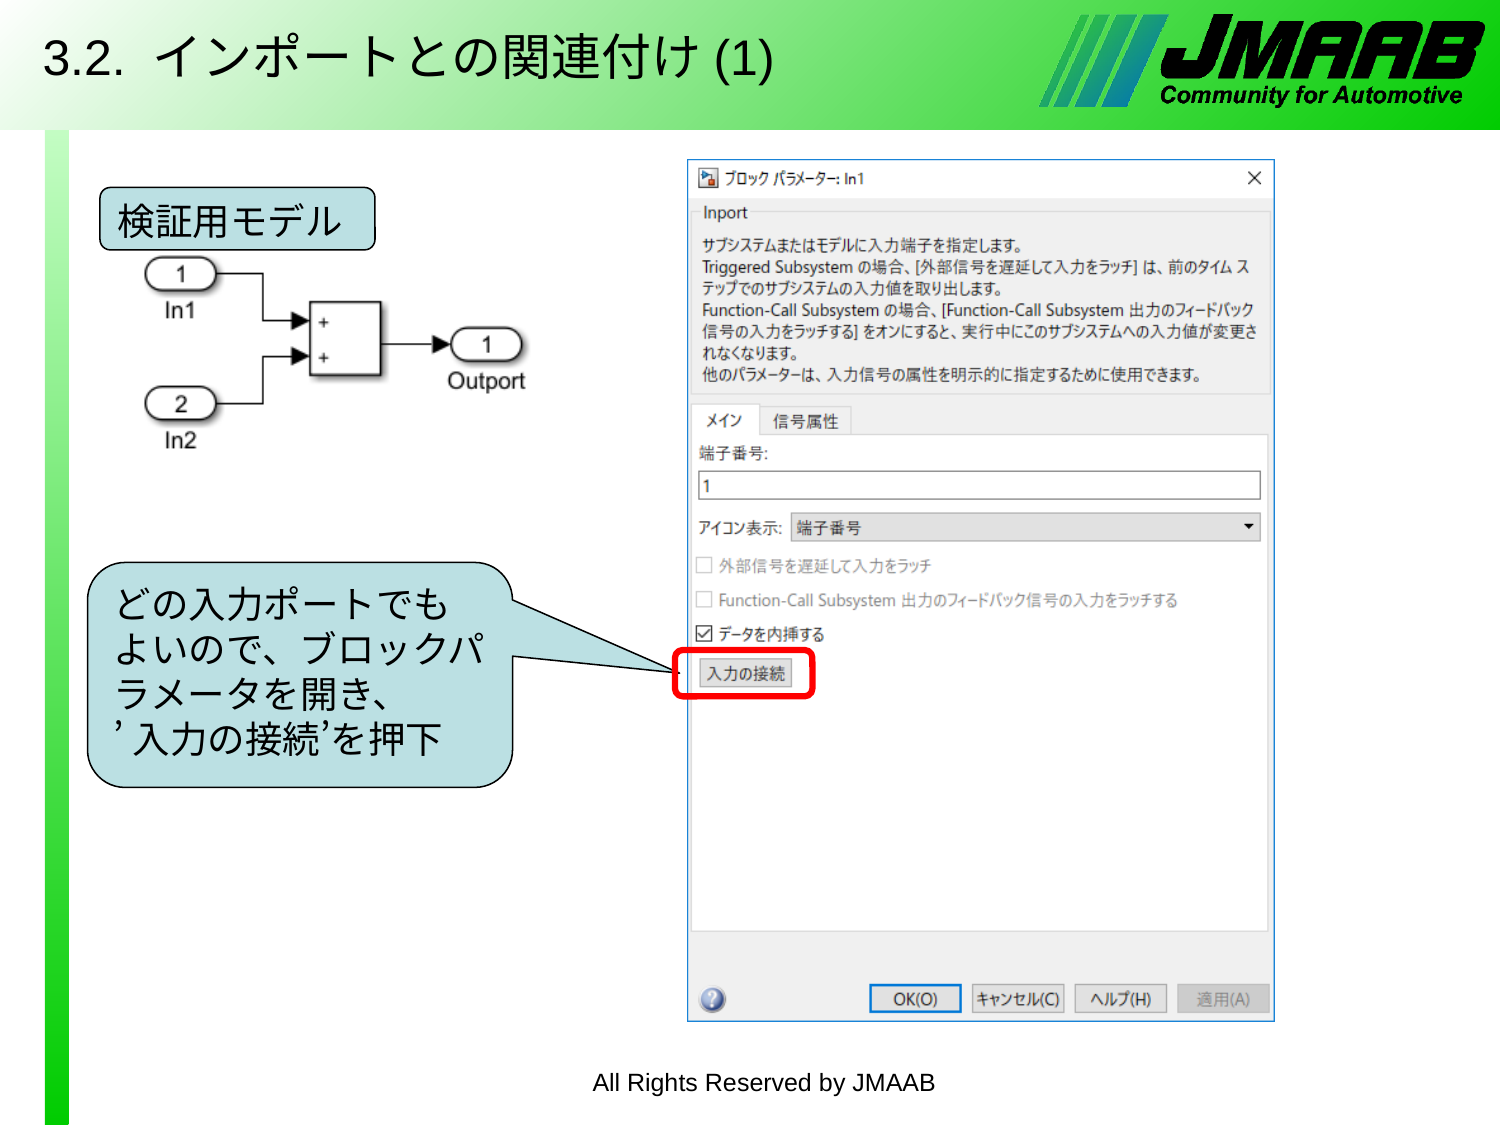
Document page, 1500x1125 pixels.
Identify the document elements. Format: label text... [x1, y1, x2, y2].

picture [687, 159, 1276, 1023]
text_box [674, 650, 682, 697]
text_box どの入力ポートでもよいので、ブロックパラメータを開き、 ’入力の接続’を押下 [87, 562, 674, 788]
text_box 検証用モデル [99, 187, 375, 250]
title 3.2. インポートとの関連付け(1) [27, 21, 1057, 91]
picture [137, 237, 543, 469]
picture [1036, 11, 1486, 109]
